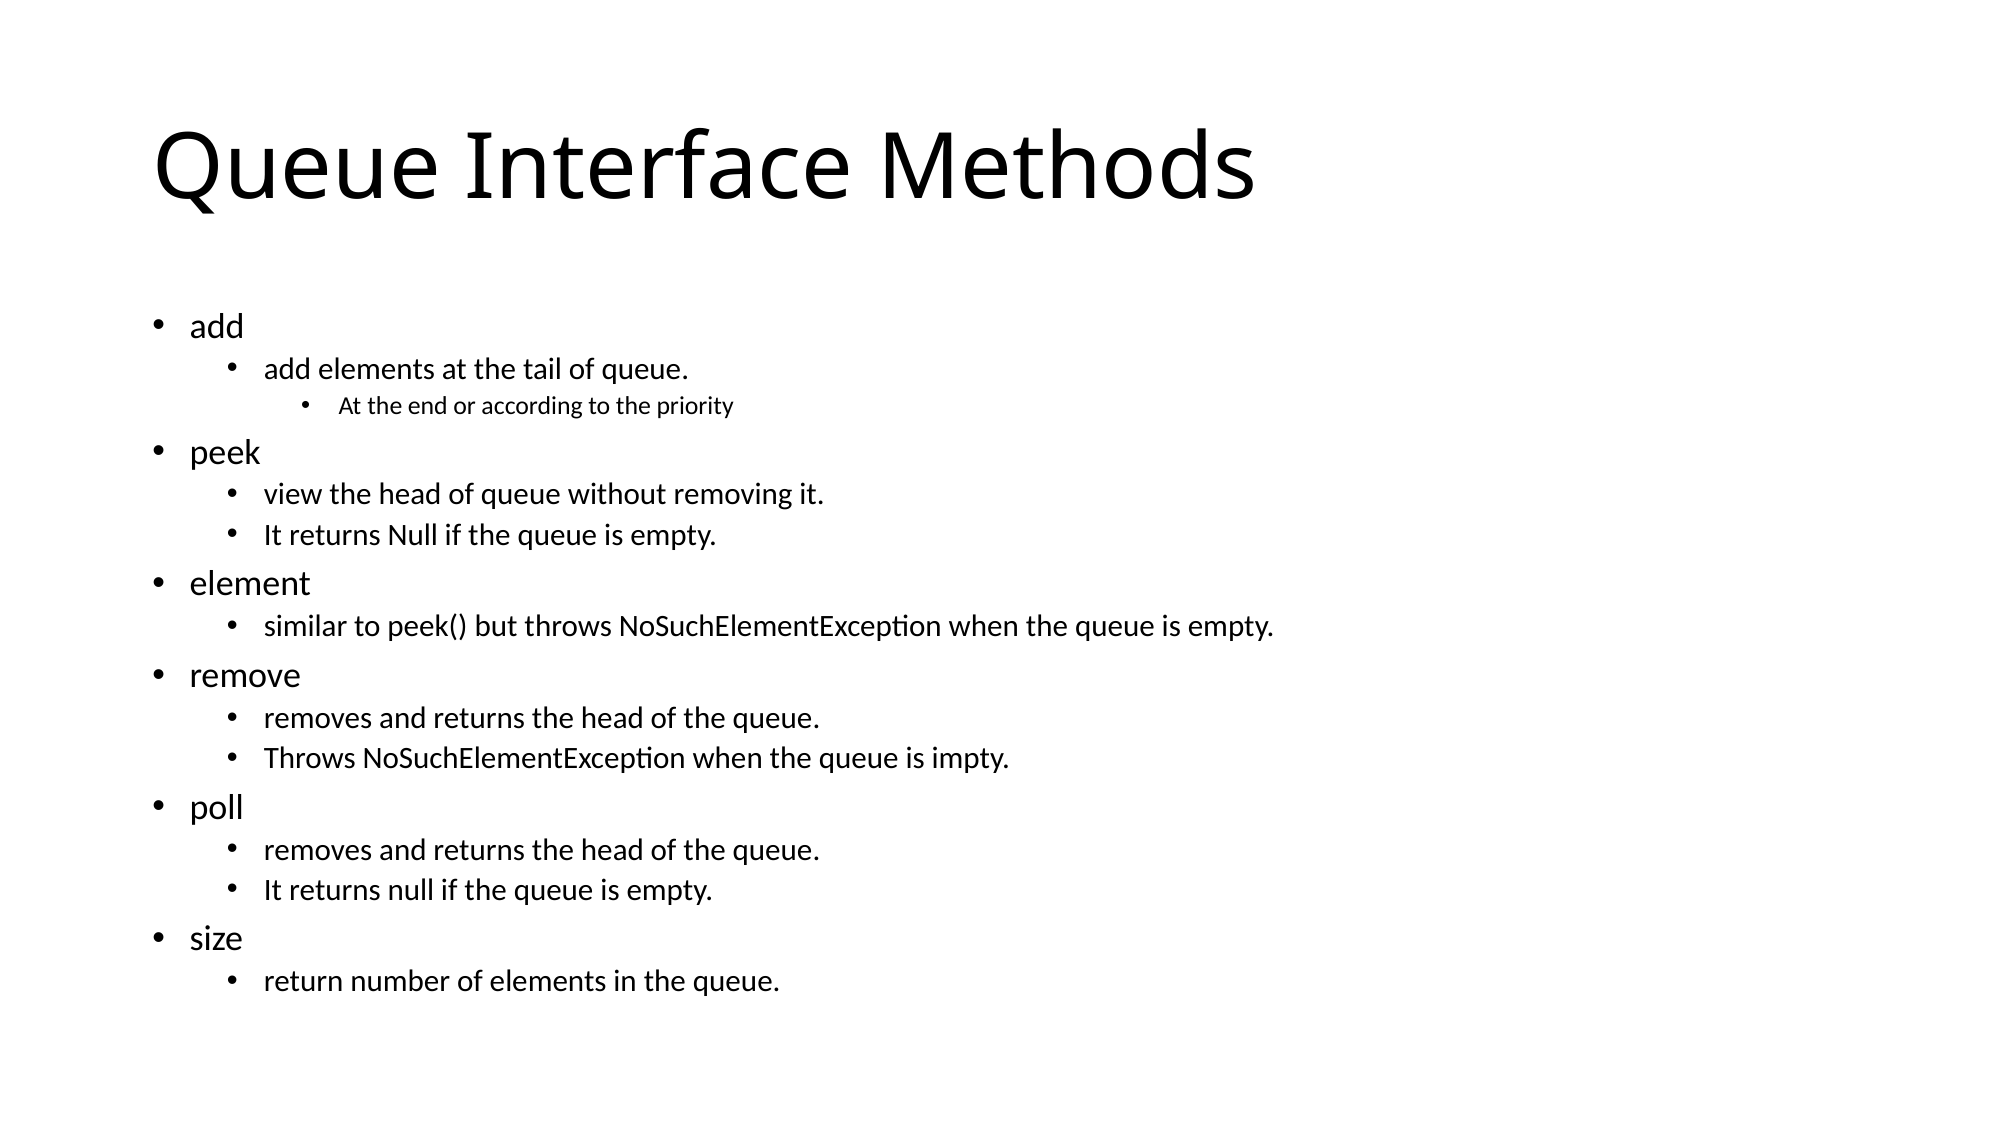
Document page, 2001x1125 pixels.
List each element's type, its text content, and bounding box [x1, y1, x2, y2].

title Queue Interface Methods [137, 59, 1863, 278]
list add add elements at the tail of queue. At the end or according to the priority peek view the head of queue without removing it. It returns Null if the queue is empty. element similar to peek() but throws NoSuchElementException when the queue is empty. remove removes and returns the head of the queue. Throws NoSuchElementException when the queue is impty. poll removes and returns the head of the queue. It returns null if the queue is empty. size return number of elements in the queue. [137, 299, 1863, 1014]
